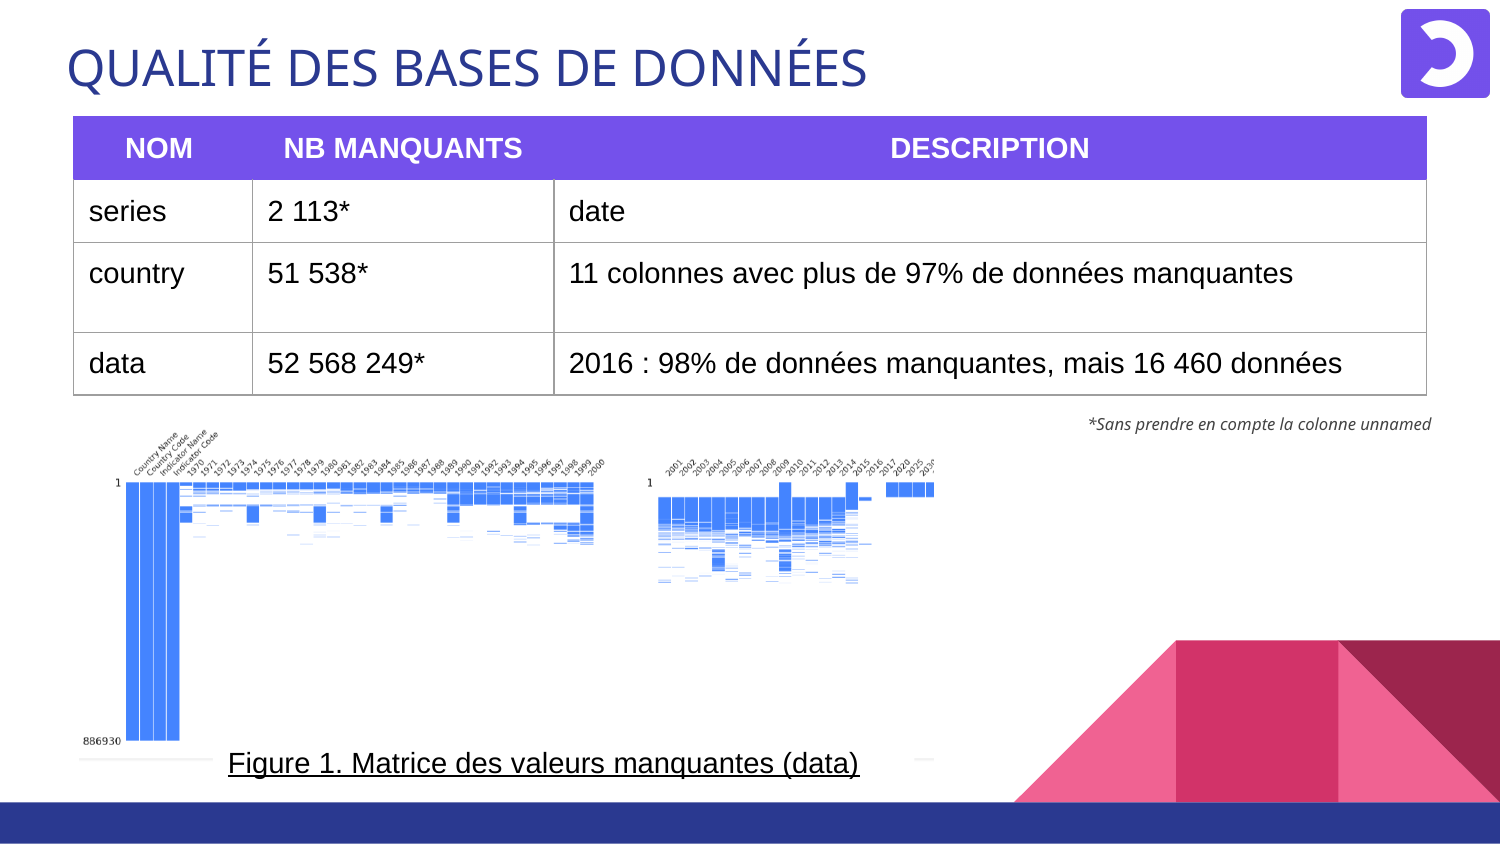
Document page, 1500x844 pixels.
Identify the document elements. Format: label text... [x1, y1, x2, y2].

table_header NB MANQUANTS [253, 118, 553, 179]
table_cell 2016 : 98% de données manquantes, mais 16 460 données [555, 333, 1426, 394]
table_cell country [74, 243, 252, 332]
table_cell 51 538* [253, 243, 553, 332]
table_header NOM [74, 118, 252, 179]
text_box *Sans prendre en compte la colonne unnamed [1072, 399, 1500, 445]
picture [1401, 9, 1490, 99]
table_cell data [74, 333, 252, 394]
table_cell 2 113* [253, 180, 553, 242]
picture [79, 412, 935, 766]
table_header DESCRIPTION [555, 118, 1426, 179]
table_cell series [74, 180, 252, 242]
table_cell date [555, 180, 1426, 242]
text_box Figure 1. Matrice des valeurs manquantes (data) [212, 774, 915, 795]
table_cell 11 colonnes avec plus de 97% de données manquantes [555, 243, 1426, 332]
title QUALITÉ DES BASES DE DONNÉES [51, 17, 1449, 117]
table_cell 52 568 249* [253, 333, 553, 394]
